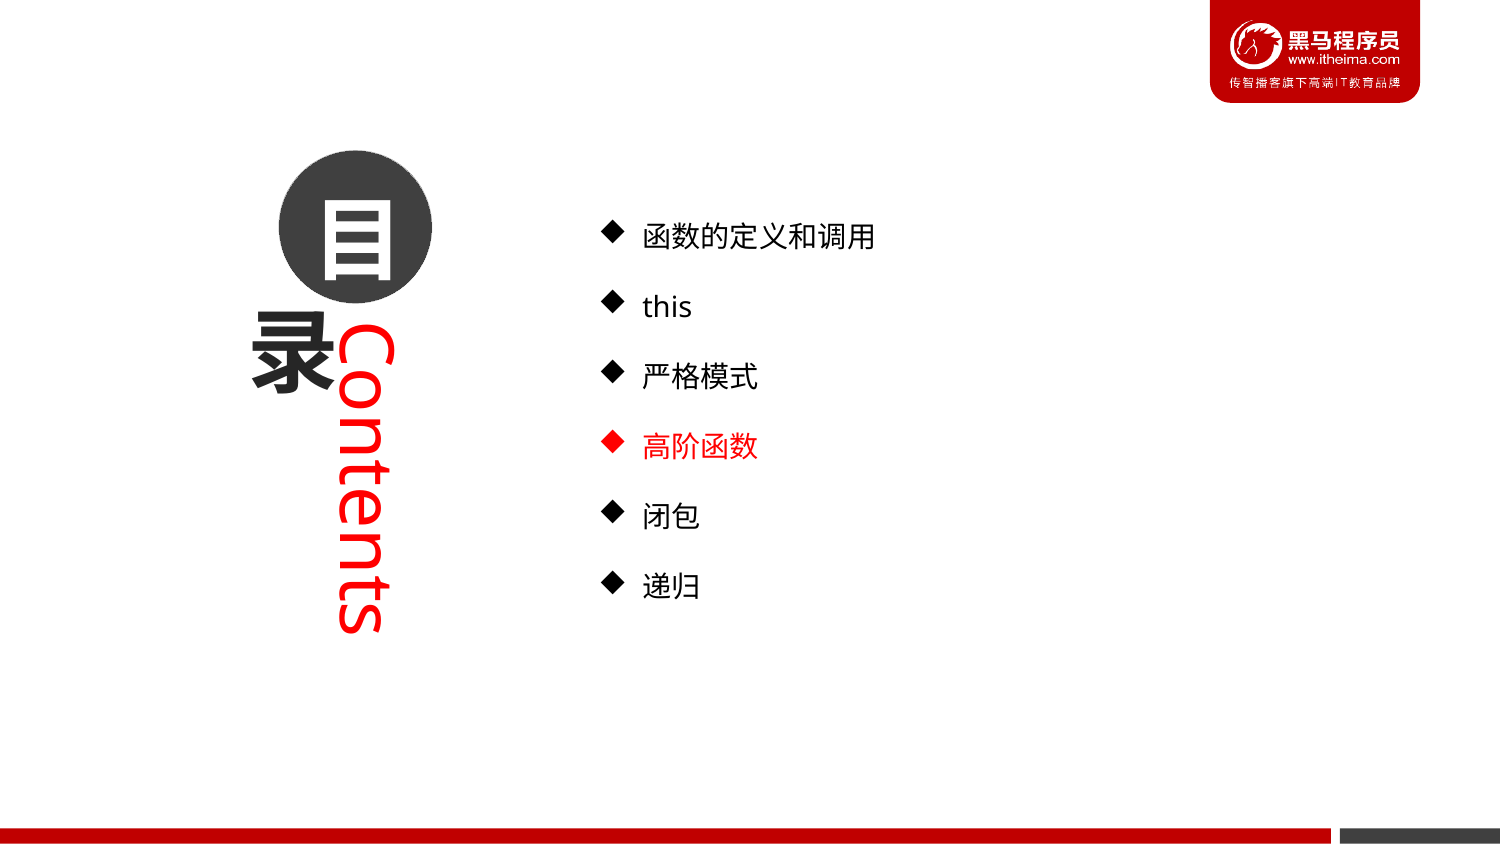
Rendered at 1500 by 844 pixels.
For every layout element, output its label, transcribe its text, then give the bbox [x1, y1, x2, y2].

picture [1211, 11, 1419, 97]
list 函数的定义和调用 this 严格模式 高阶函数 闭包 递归 [583, 175, 1403, 615]
